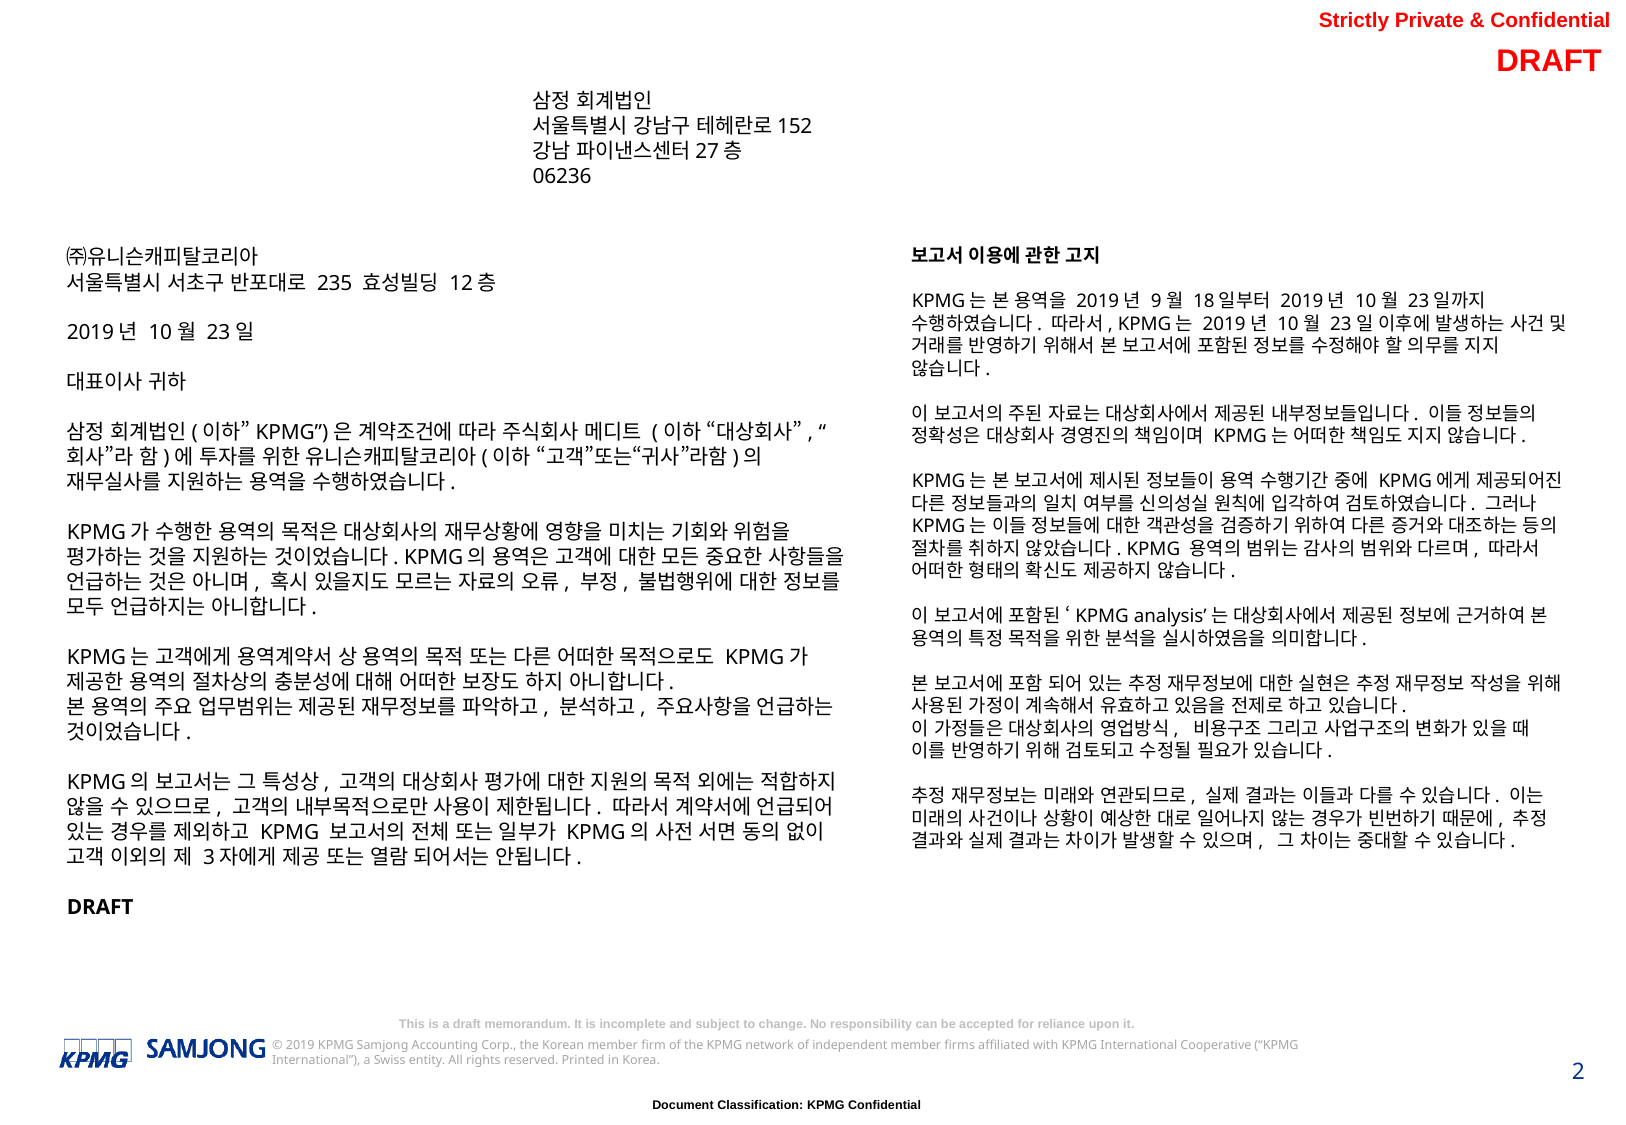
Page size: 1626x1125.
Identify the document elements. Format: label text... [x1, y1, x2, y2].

text_box 보고서 이용에 관한 고지 KPMG는 본 용역을 2019년 9월 18일부터 2019년 10월 23일까지 수행하였습니다. 따라서, KPMG는 2019년 10월 23일 이후에 발생하는 사건 및 거래를 반영하기 위해서 본 보고서에 포함된 정보를 수정해야 할 의무를 지지 않습니다. 이 보고서의 주된 자료는 대상회사에서 제공된 내부정보들입니다. 이들 정보들의 정확성은 대상회사 경영진의 책임이며 KPMG는 어떠한 책임도 지지 않습니다. KPMG는 본 보고서에 제시된 정보들이 용역 수행기간 중에 KPMG에게 제공되어진 다른 정보들과의 일치 여부를 신의성실 원칙에 입각하여 검토하였습니다. 그러나 KPMG는 이들 정보들에 대한 객관성을 검증하기 위하여 다른 증거와 대조하는 등의 절차를 취하지 않았습니다. KPMG 용역의 범위는 감사의 범위와 다르며, 따라서 어떠한 형태의 확신도 제공하지 않습니다. 이 보고서에 포함된 ‘KPMG analysis’는 대상회사에서 제공된 정보에 근거하여 본 용역의 특정 목적을 위한 분석을 실시하였음을 의미합니다. 본 보고서에 포함 되어 있는 추정 재무정보에 대한 실현은 추정 재무정보 작성을 위해 사용된 가정이 계속해서 유효하고 있음을 전제로 하고 있습니다. 이 가정들은 대상회사의 영업방식, 비용구조 그리고 사업구조의 변화가 있을 때 이를 반영하기 위해 검토되고 수정될 필요가 있습니다. 추정 재무정보는 미래와 연관되므로, 실제 결과는 이들과 다를 수 있습니다. 이는 미래의 사건이나 상황이 예상한 대로 일어나지 않는 경우가 빈번하기 때문에, 추정 결과와 실제 결과는 차이가 발생할 수 있으며, 그 차이는 중대할 수 있습니다. [902, 235, 1578, 906]
picture [51, 1015, 273, 1091]
text_box 삼정 회계법인 서울특별시 강남구 테헤란로152 강남 파이낸스센터27층 06236 [523, 78, 982, 217]
text_box ㈜유니슨캐피탈코리아 서울특별시 서초구 반포대로 235 효성빌딩 12층 2019년 10월 23일 대표이사 귀하 삼정 회계법인(이하”KPMG”)은 계약조건에 따라 주식회사 메디트 (이하 “대상회사”, “회사”라 함)에 투자를 위한 유니슨캐피탈코리아(이하 “고객”또는“귀사”라함)의 재무실사를 지원하는 용역을 수행하였습니다. KPMG가 수행한 용역의 목적은 대상회사의 재무상황에 영향을 미치는 기회와 위험을 평가하는 것을 지원하는 것이었습니다. KPMG의 용역은 고객에 대한 모든 중요한 사항들을 언급하는 것은 아니며, 혹시 있을지도 모르는 자료의 오류, 부정, 불법행위에 대한 정보를 모두 언급하지는 아니합니다. KPMG는 고객에게 용역계약서 상 용역의 목적 또는 다른 어떠한 목적으로도 KPMG가 제공한 용역의 절차상의 충분성에 대해 어떠한 보장도 하지 아니합니다. 본 용역의 주요 업무범위는 제공된 재무정보를 파악하고, 분석하고, 주요사항을 언급하는 것이었습니다. KPMG의 보고서는 그 특성상, 고객의 대상회사 평가에 대한 지원의 목적 외에는 적합하지 않을 수 있으므로, 고객의 내부목적으로만 사용이 제한됩니다. 따라서 계약서에 언급되어 있는 경우를 제외하고 KPMG 보고서의 전체 또는 일부가 KPMG의 사전 서면 동의 없이 고객 이외의 제 3자에게 제공 또는 열람 되어서는 안됩니다. DRAFT [57, 235, 868, 968]
